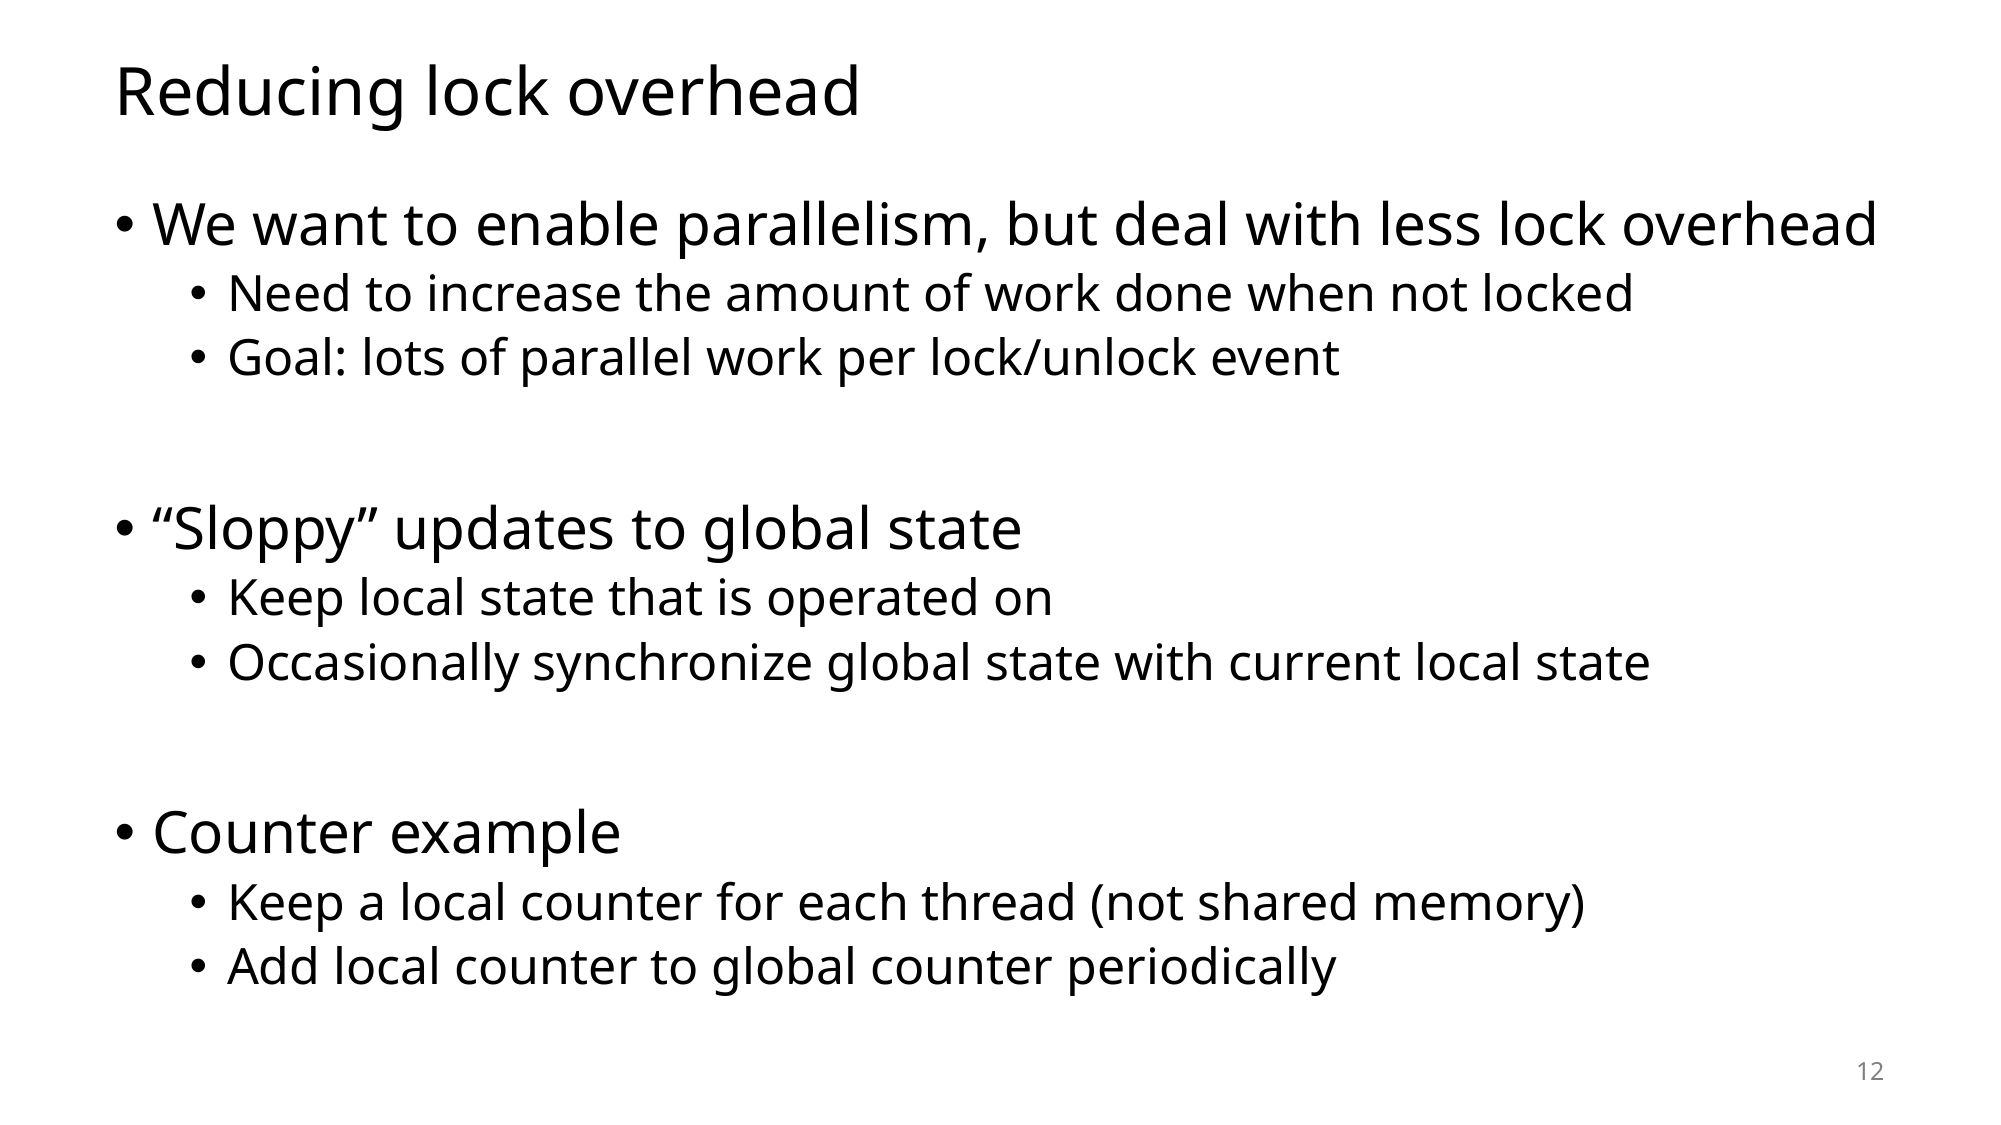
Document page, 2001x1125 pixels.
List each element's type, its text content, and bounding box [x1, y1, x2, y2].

slide_number 12 [1749, 1042, 1900, 1103]
list We want to enable parallelism, but deal with less lock overhead Need to increase the amount of work done when not locked Goal: lots of parallel work per lock/unlock event “Sloppy” updates to global state Keep local state that is operated on Occasionally synchronize global state with current local state Counter example Keep a local counter for each thread (not shared memory) Add local counter to global counter periodically [99, 187, 1900, 1013]
title Reducing lock overhead [99, 37, 1900, 150]
